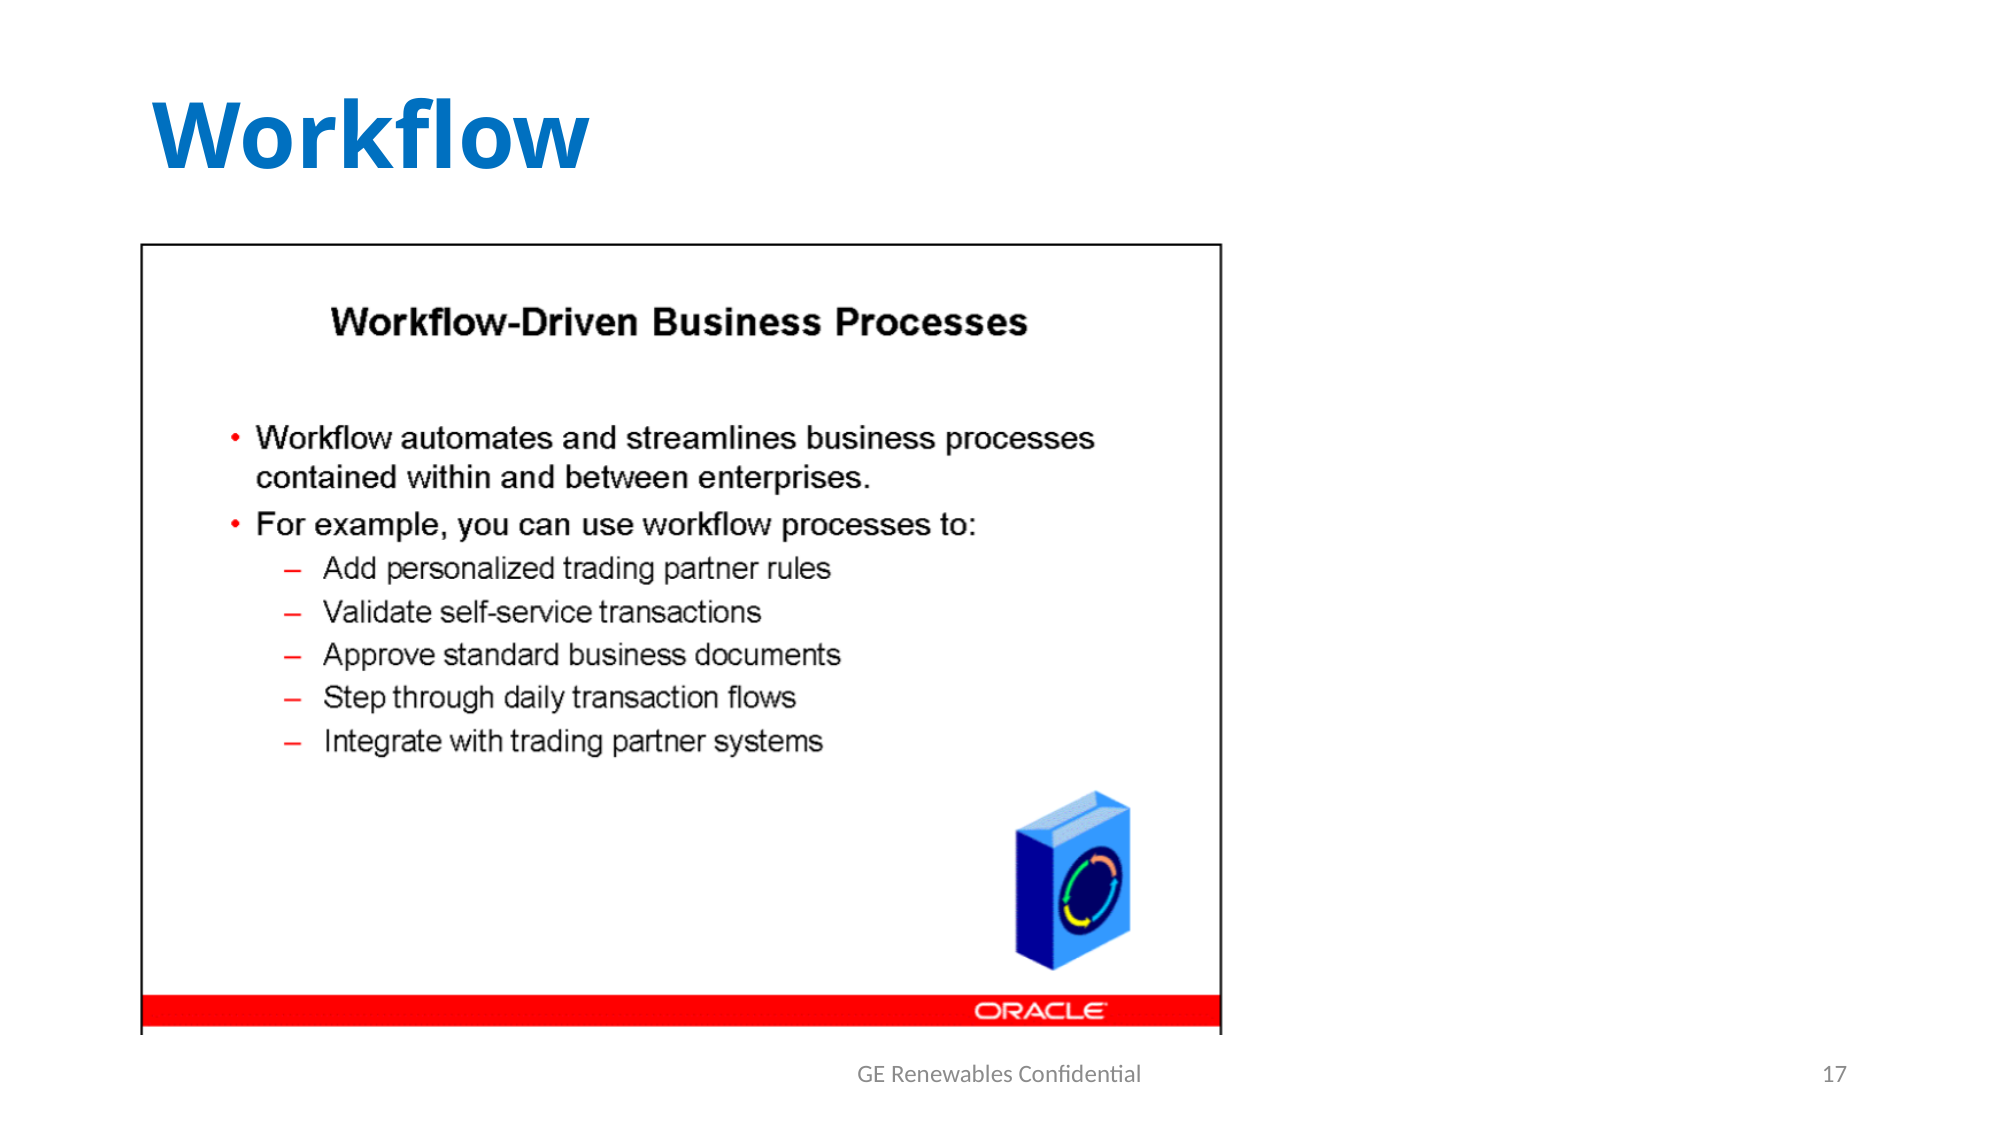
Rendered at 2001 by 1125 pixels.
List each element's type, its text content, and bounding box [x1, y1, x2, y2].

footer GE Renewables Confidential [662, 1042, 1338, 1103]
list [137, 239, 1224, 1035]
title Workflow [137, 59, 1863, 219]
slide_number 17 [1412, 1042, 1863, 1103]
